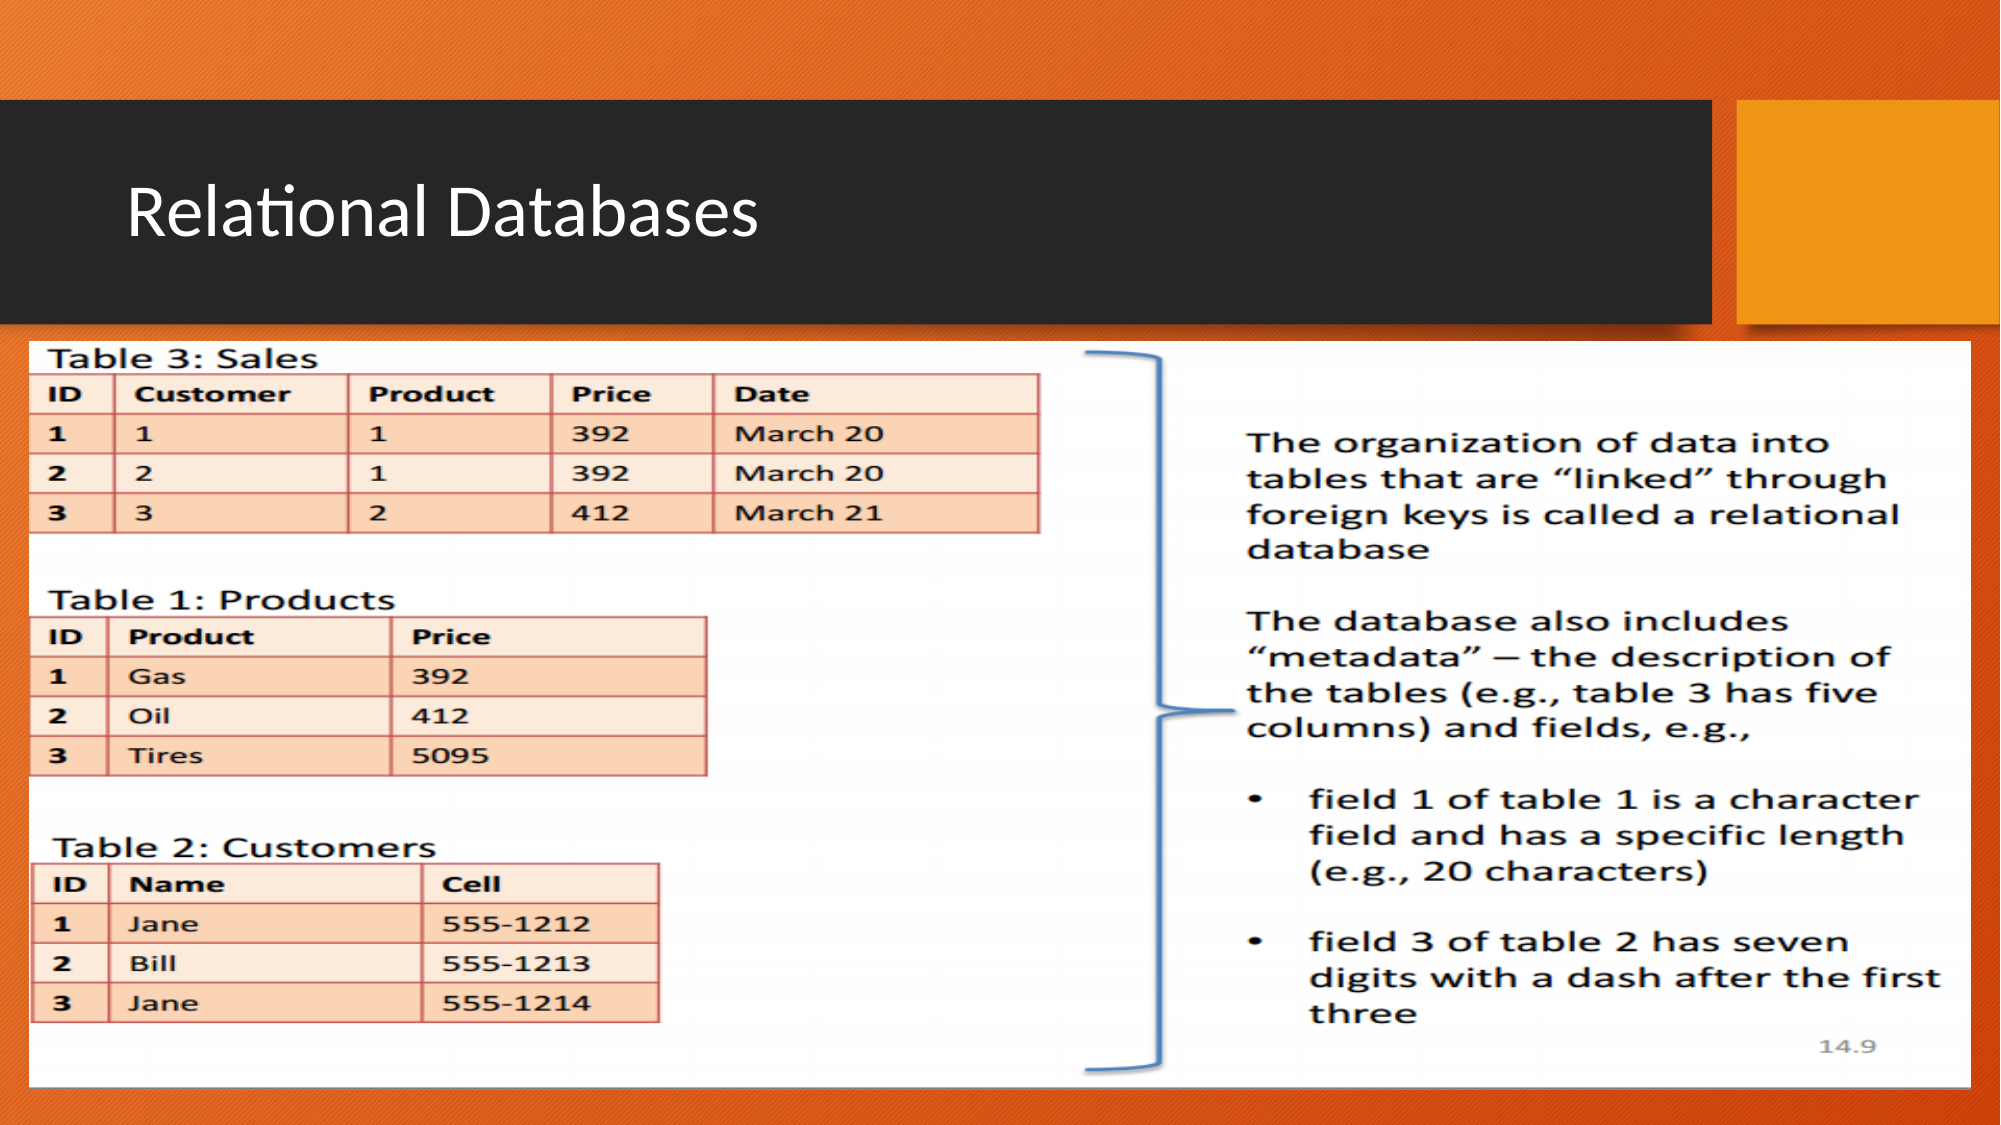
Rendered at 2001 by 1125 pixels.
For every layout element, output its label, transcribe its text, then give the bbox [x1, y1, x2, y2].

picture [0, 325, 2000, 1091]
title Relational Databases [111, 123, 1689, 301]
